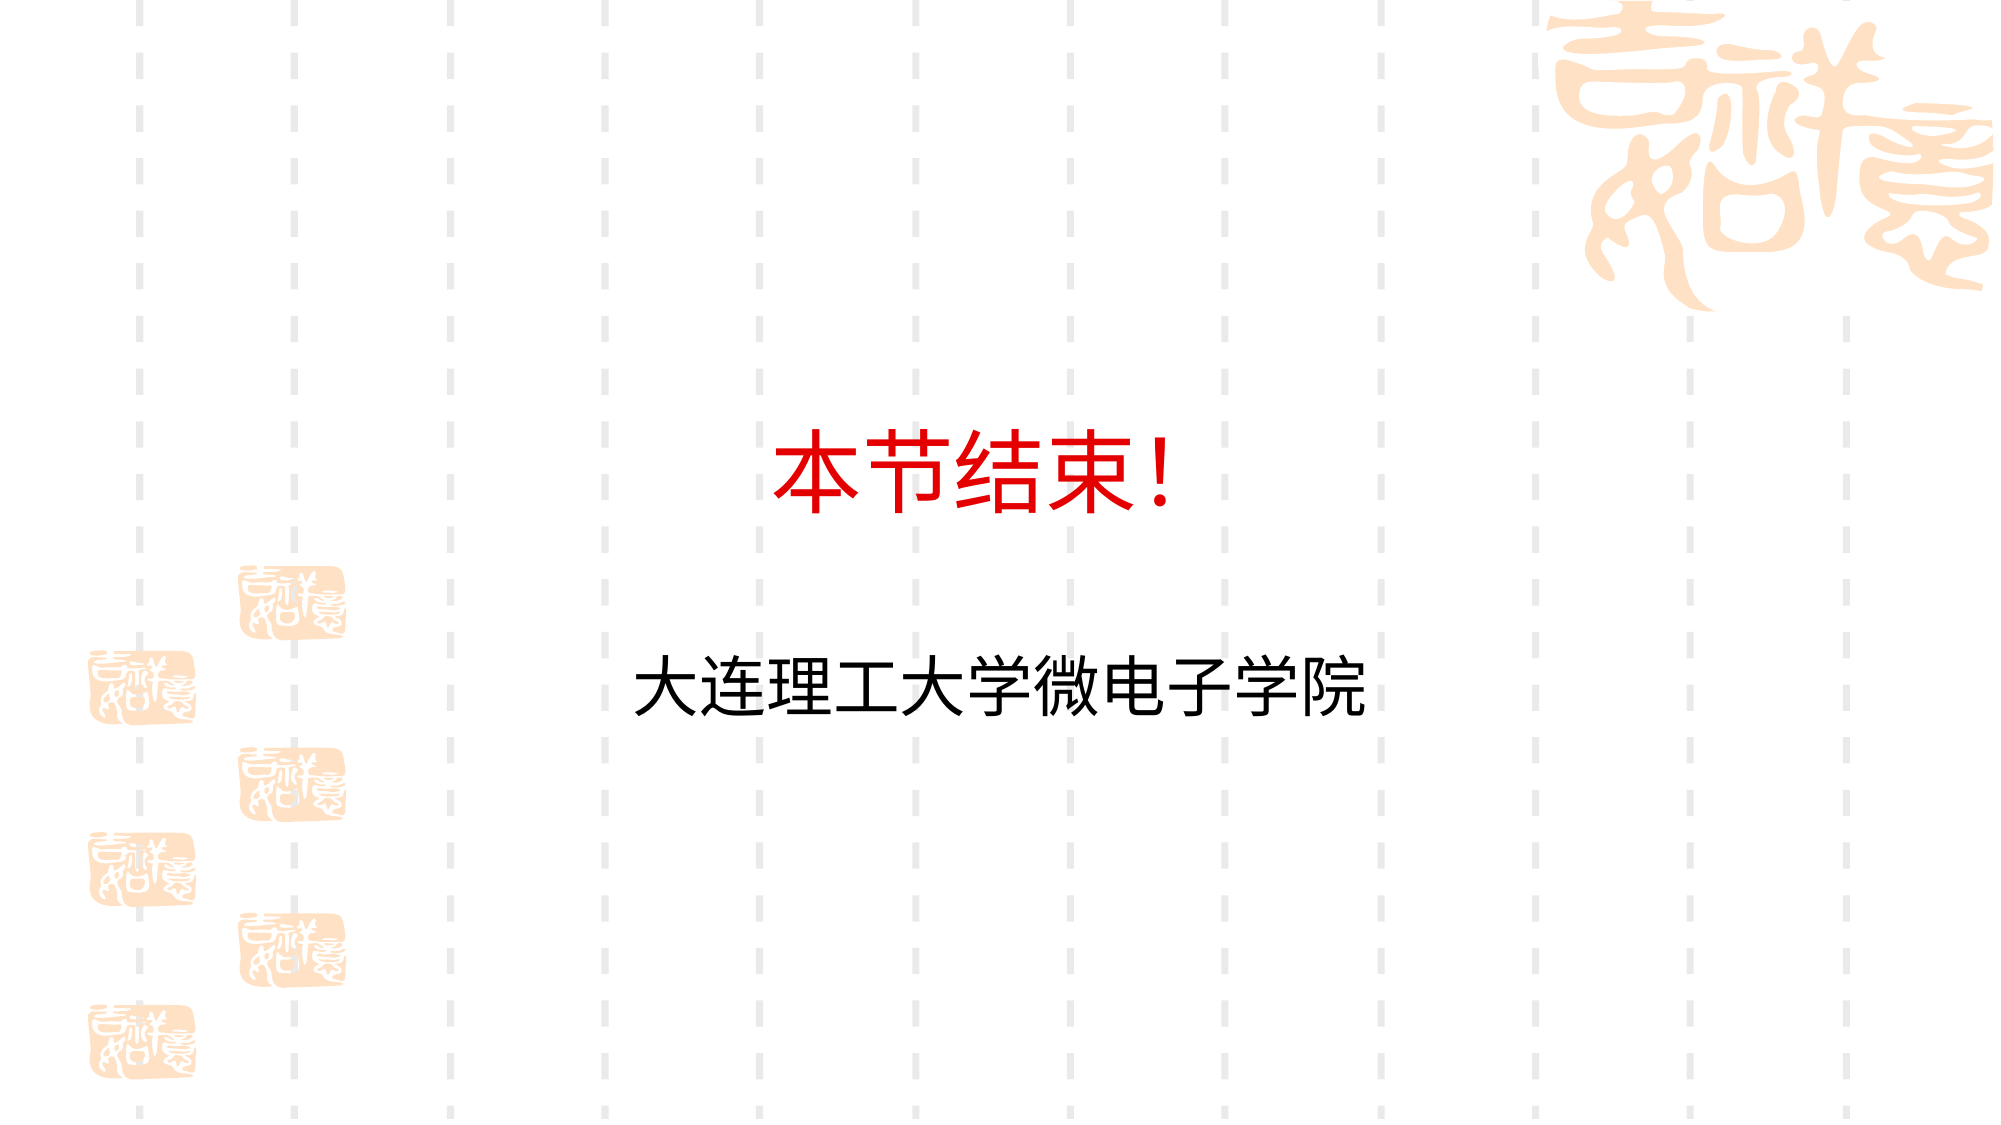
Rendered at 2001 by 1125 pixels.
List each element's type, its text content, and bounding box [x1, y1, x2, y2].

title 本节结束！ [150, 349, 1850, 591]
subtitle 大连理工大学微电子学院 [300, 637, 1700, 925]
